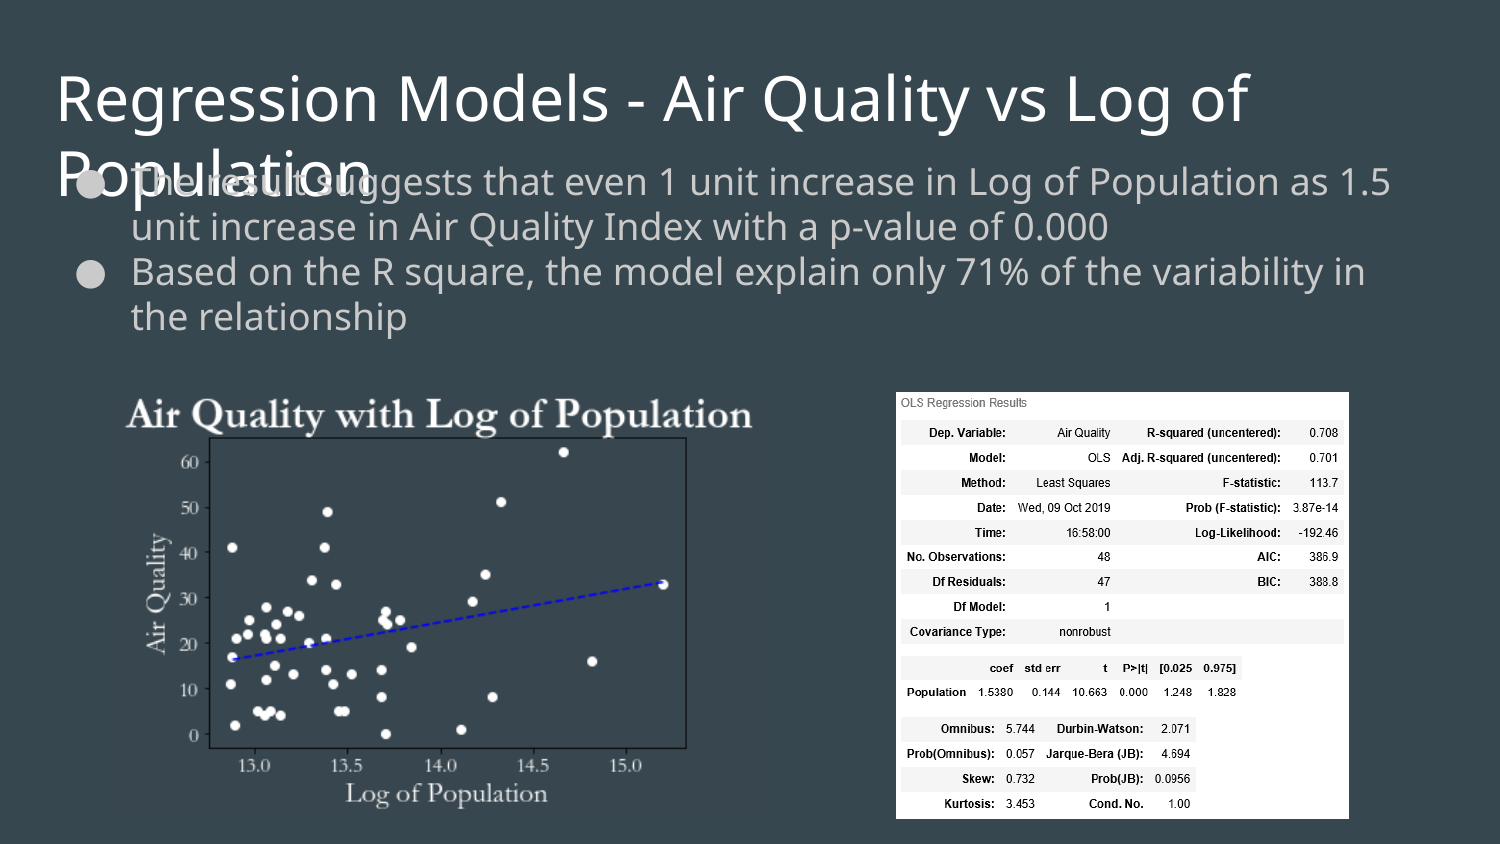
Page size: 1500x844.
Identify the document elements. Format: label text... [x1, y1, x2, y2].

title Regression Models - Air Quality vs Log of Population [40, 44, 1439, 139]
picture [118, 392, 762, 819]
picture [895, 392, 1349, 819]
list The result suggests that even 1 unit increase in Log of Population as 1.5 unit increase in Air Quality Index with a p-value of 0.000 Based on the R square, the model explain only 71% of the variability in the relationship [40, 142, 1439, 368]
